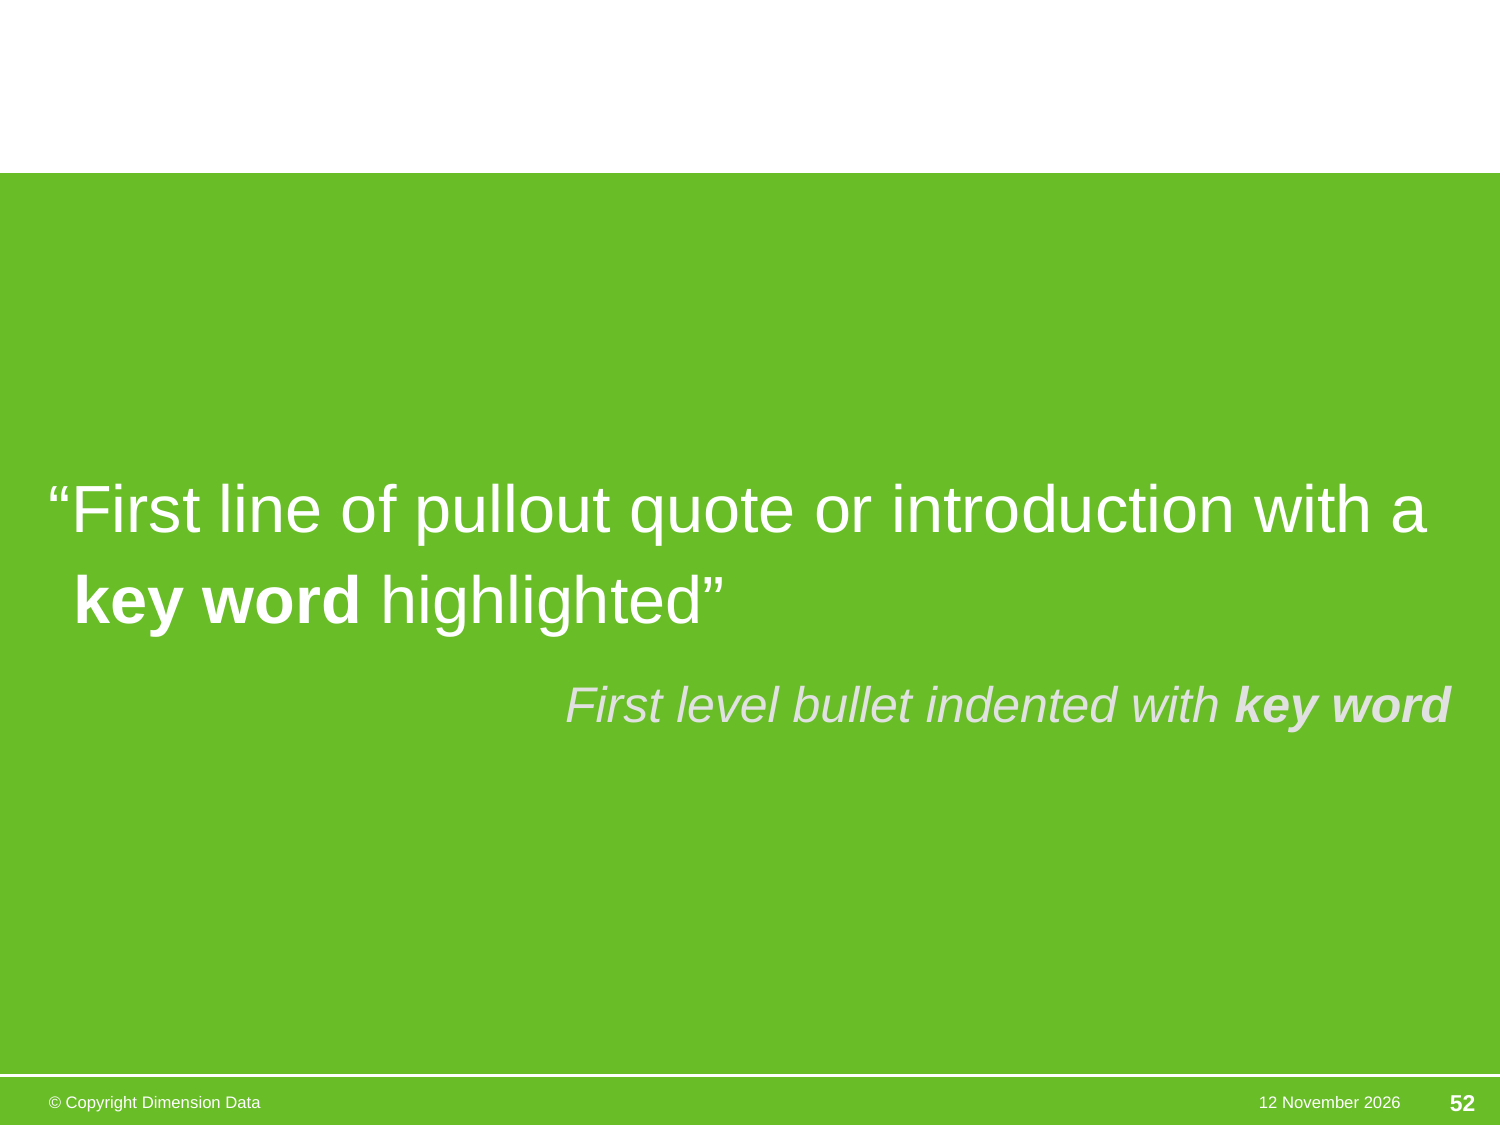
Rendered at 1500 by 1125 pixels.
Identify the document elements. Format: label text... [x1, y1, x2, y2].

list “First line of pullout quote or introduction with a key word highlighted” First level bullet indented with key word [48, 224, 1452, 964]
